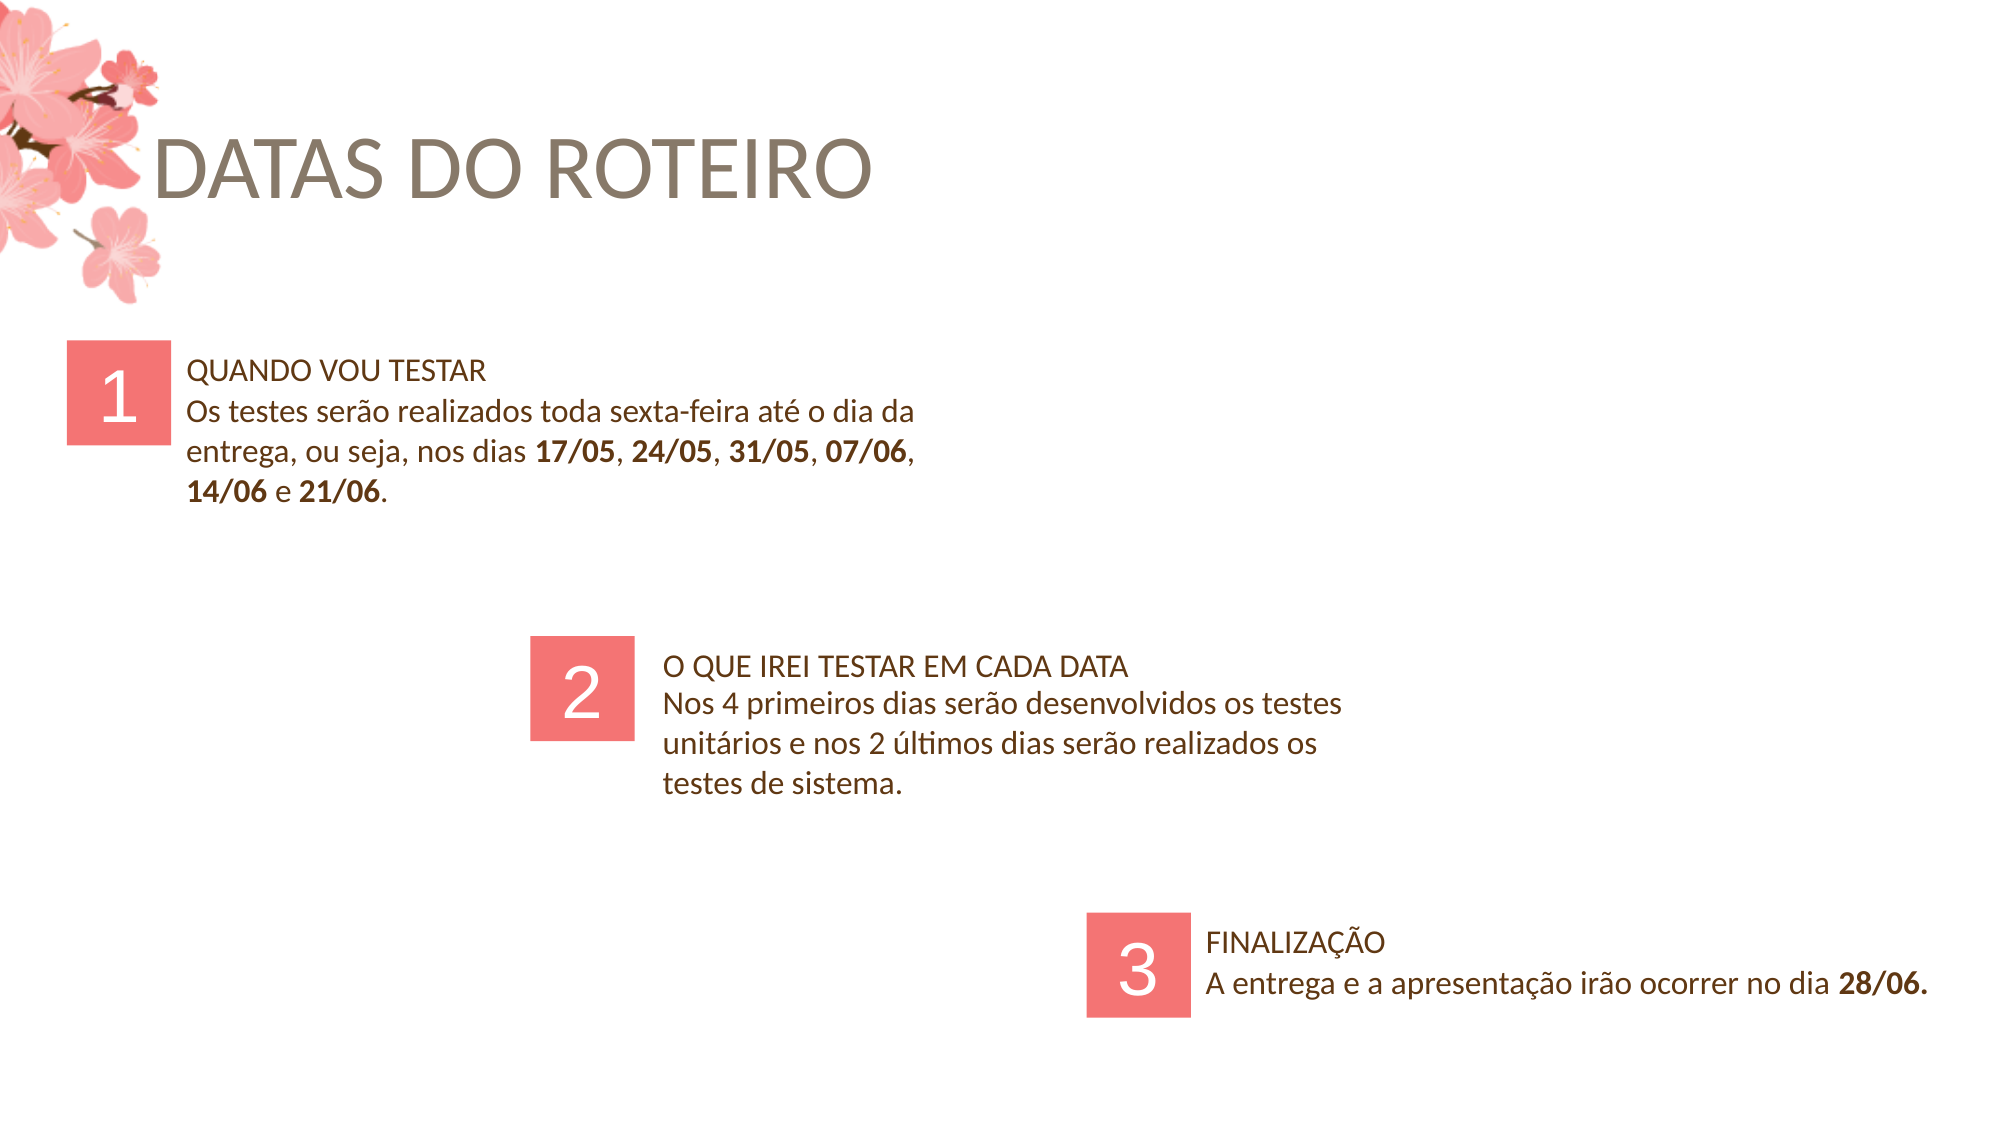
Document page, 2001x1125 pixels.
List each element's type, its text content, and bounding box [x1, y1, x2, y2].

text_box 2 [530, 636, 635, 742]
text_box 1 [66, 340, 172, 446]
picture [0, 0, 197, 328]
text_box 3 [1086, 912, 1191, 1018]
text_box A entrega e a apresentação irão ocorrer no dia 28/06. [1191, 953, 1958, 1009]
text_box Os testes serão realizados toda sexta-feira até o dia da entrega, ou seja, nos dias 17/05, 24/05, 31/05, 07/06, 14/06 e 21/06. [171, 381, 938, 557]
text_box FINALIZAÇÃO [1191, 912, 1586, 953]
text_box QUANDO VOU TESTAR [172, 340, 687, 381]
text_box Nos 4 primeiros dias serão desenvolvidos os testes unitários e nos 2 últimos dias serão realizados os testes de sistema. [647, 674, 1415, 809]
text_box O QUE IREI TESTAR EM CADA DATA [647, 636, 1233, 674]
title DATAS DO ROTEIRO [137, 59, 1863, 278]
